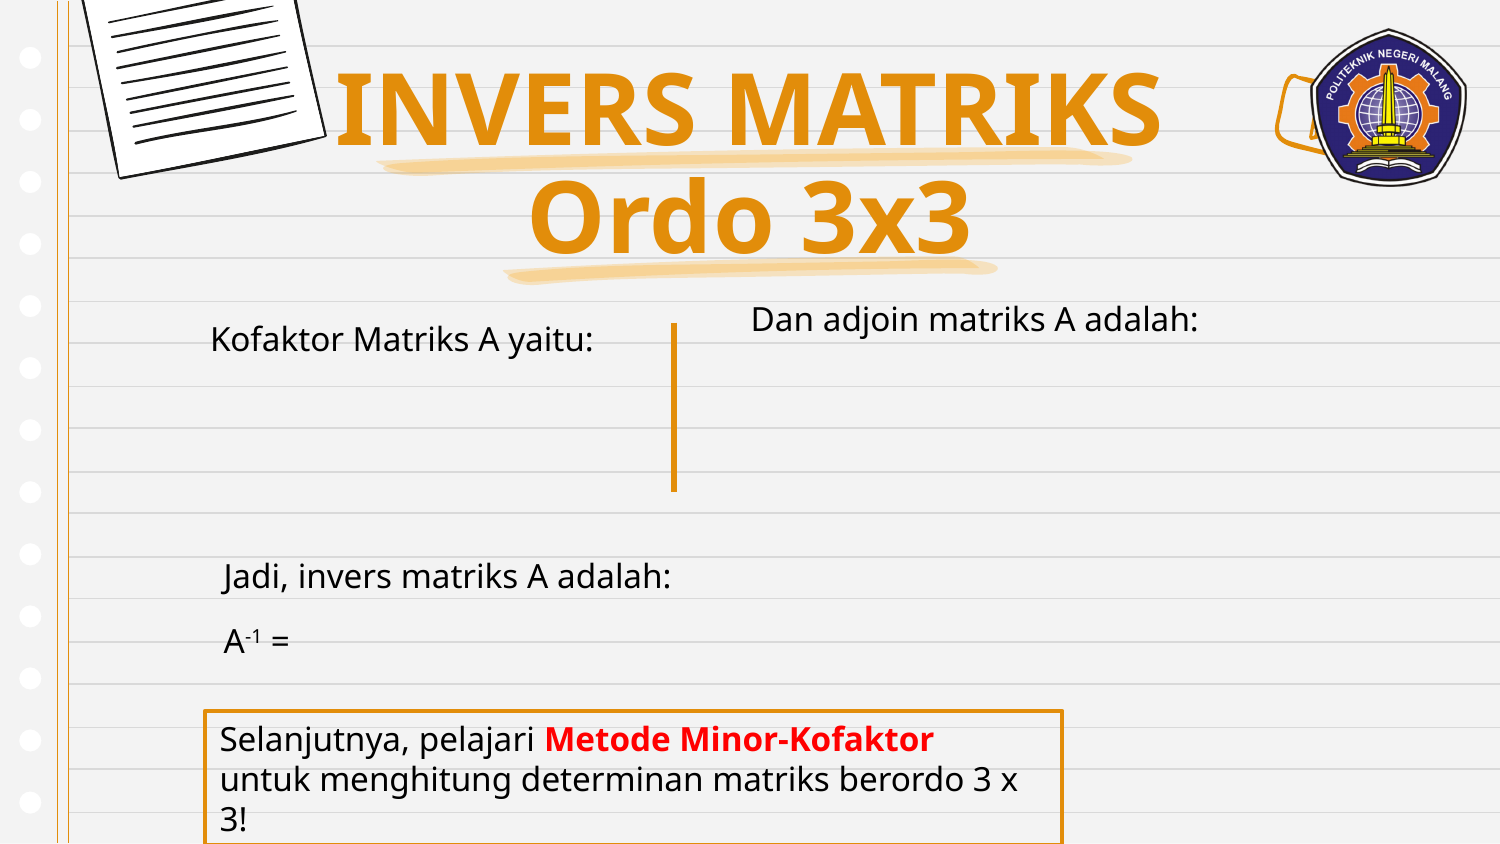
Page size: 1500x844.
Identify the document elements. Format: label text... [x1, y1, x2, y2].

text_box Selanjutnya, pelajari Metode Minor-Kofaktor untuk menghitung determinan matriks berordo 3 x 3! [204, 711, 1063, 844]
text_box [1276, 83, 1304, 156]
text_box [364, 146, 1136, 177]
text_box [495, 256, 1000, 286]
picture [1309, 28, 1468, 188]
title INVERS MATRIKS Ordo 3x3 [314, 45, 1186, 289]
